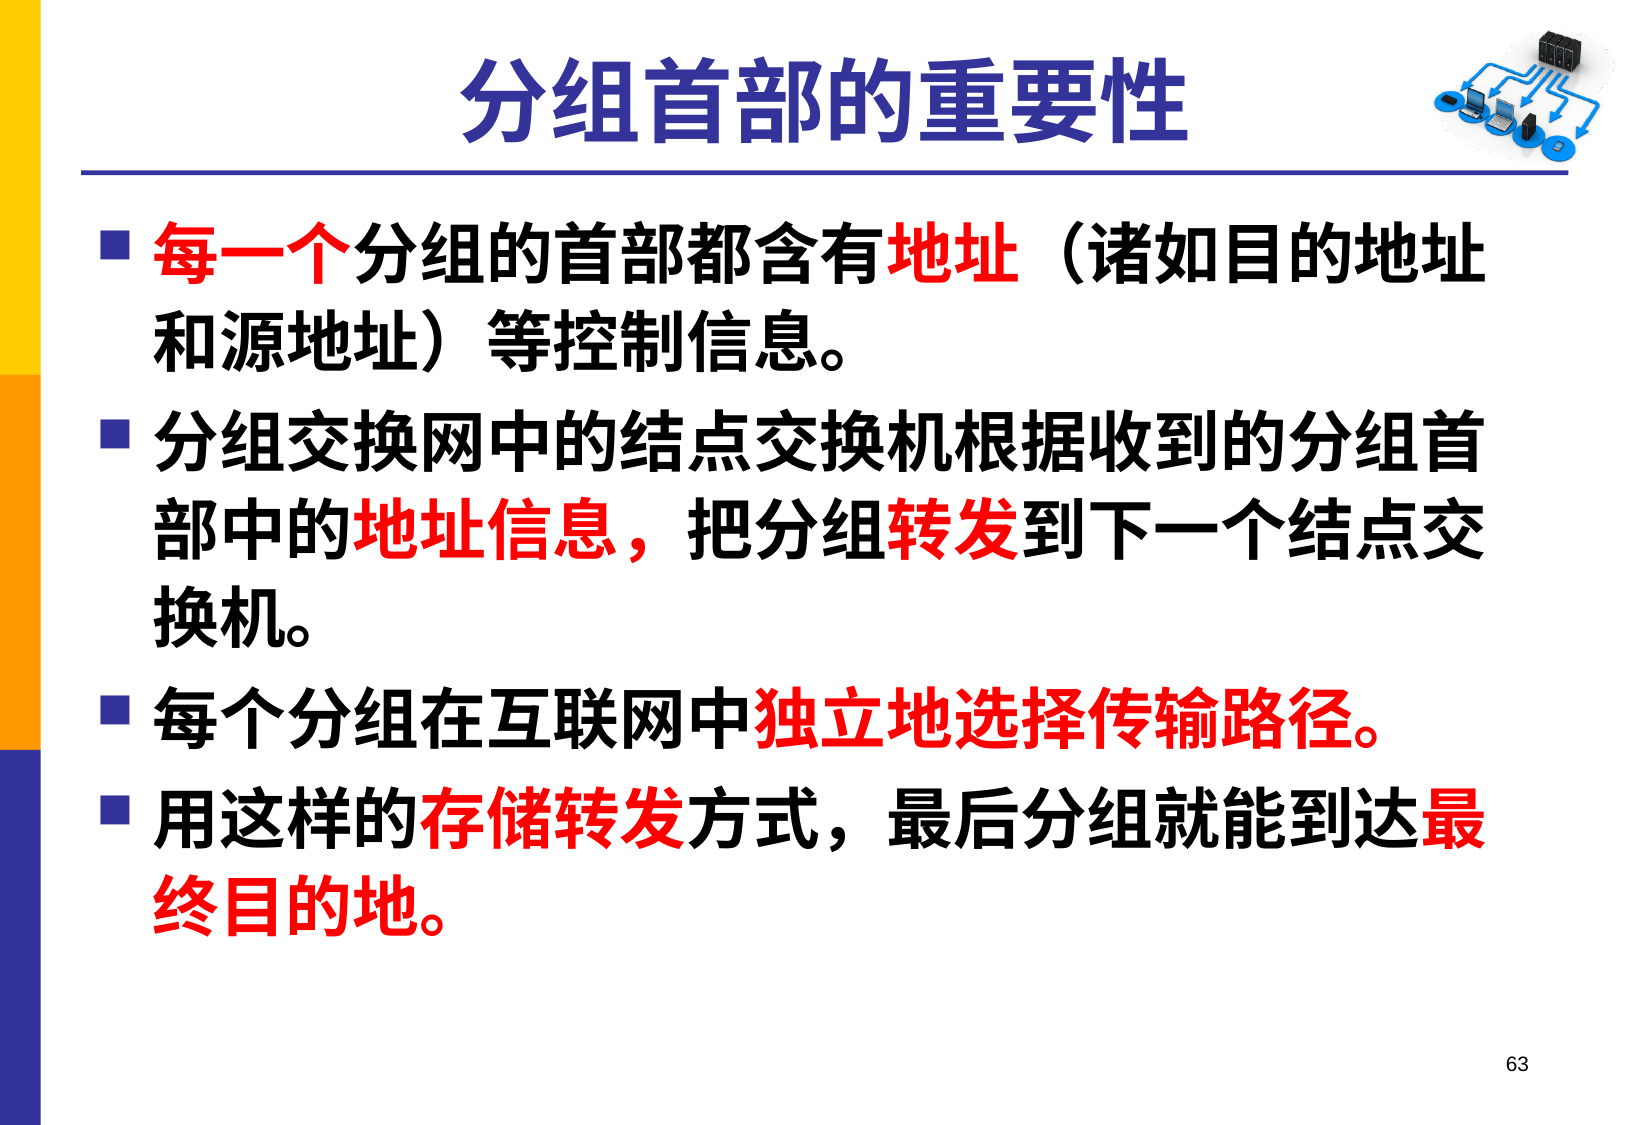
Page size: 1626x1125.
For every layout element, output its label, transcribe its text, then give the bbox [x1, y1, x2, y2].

picture [1431, 30, 1616, 165]
title 分组首部的重要性 [81, 30, 1569, 161]
slide_number 63 [1164, 1042, 1544, 1118]
list 每一个分组的首部都含有地址（诸如目的地址和源地址）等控制信息。 分组交换网中的结点交换机根据收到的分组首部中的地址信息，把分组转发到下一个结点交换机。 每个分组在互联网中独立地选择传输路径。 用这样的存储转发方式，最后分组就能到达最终目的地。 [81, 196, 1569, 1006]
